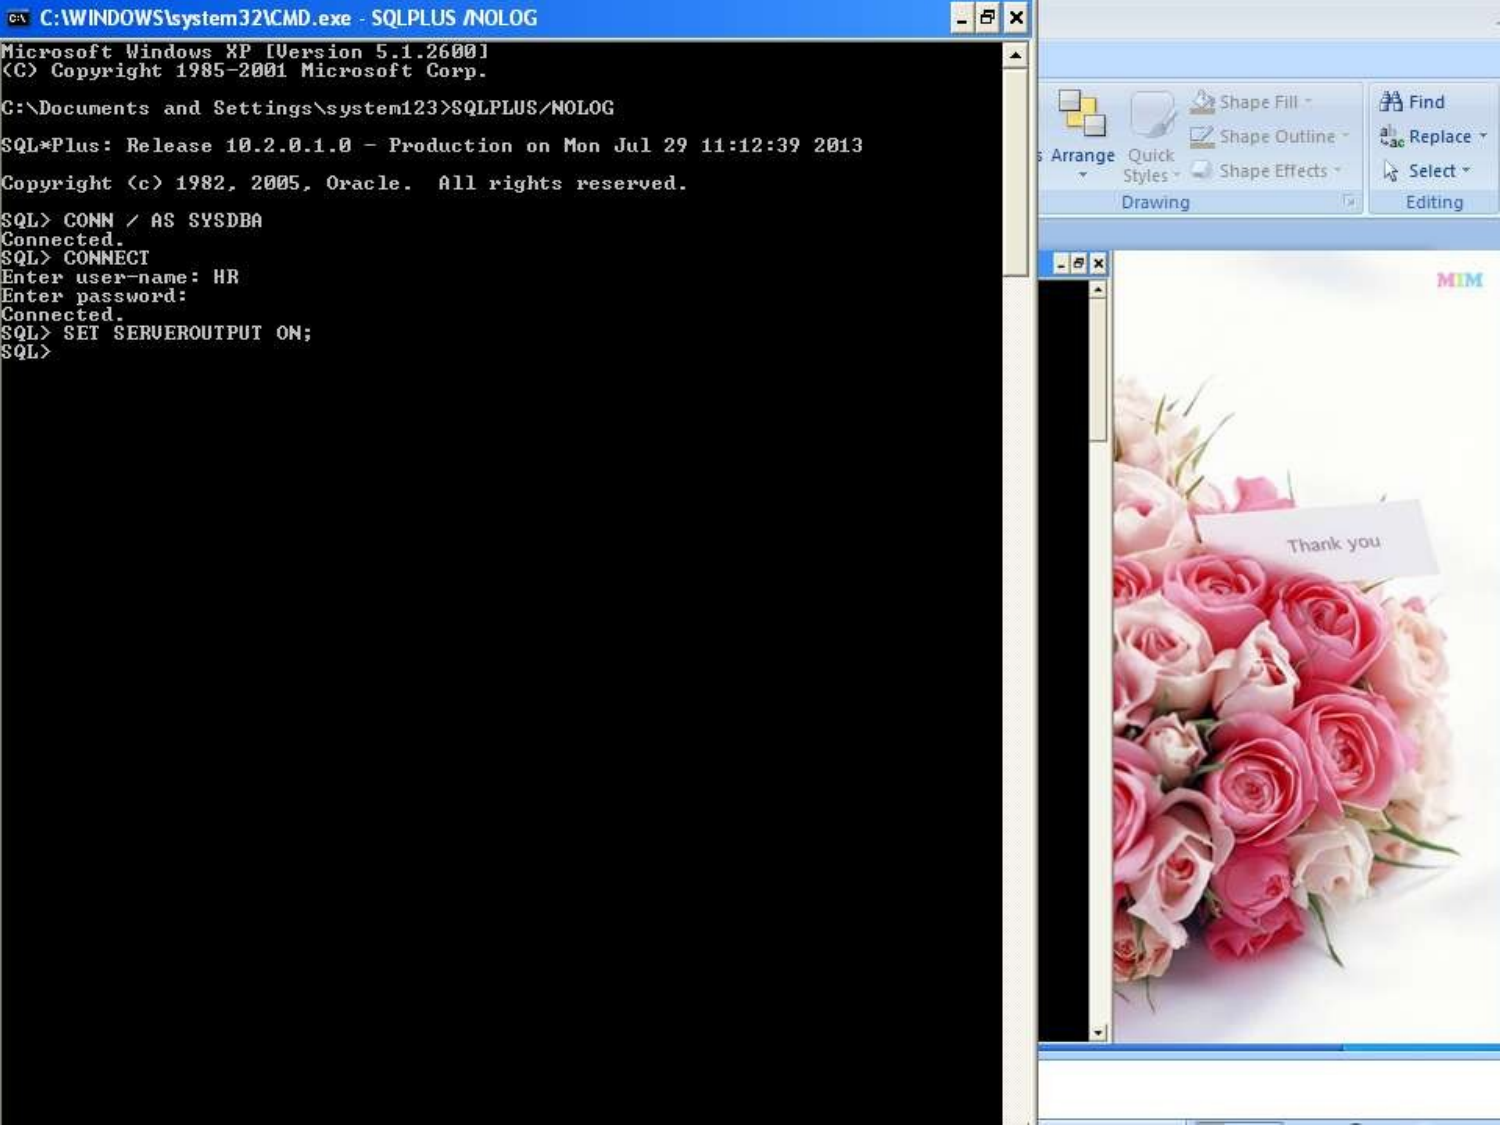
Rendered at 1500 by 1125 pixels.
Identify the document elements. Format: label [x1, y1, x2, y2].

text_box [0, 0, 1500, 1125]
